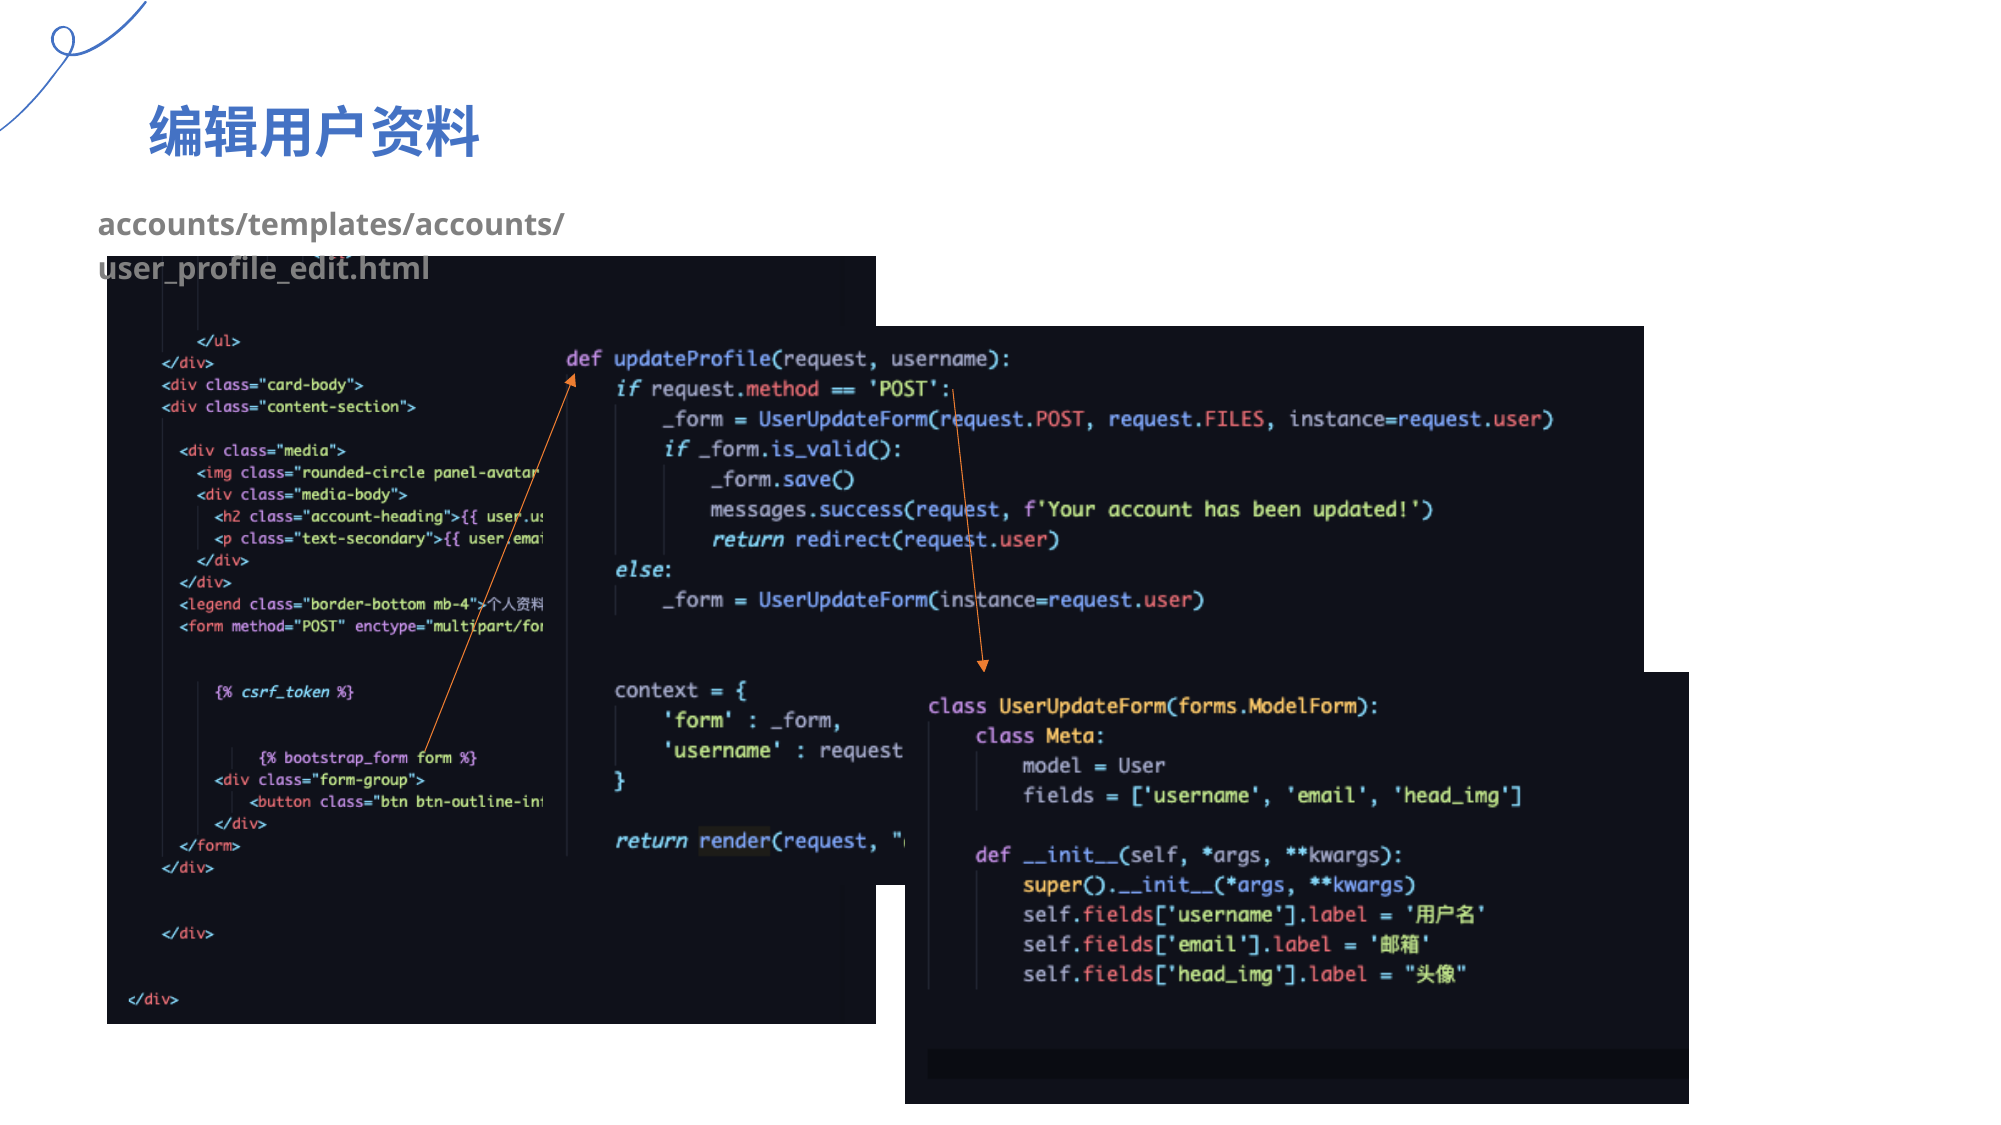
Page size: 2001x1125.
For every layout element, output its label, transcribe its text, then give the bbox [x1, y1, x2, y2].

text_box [424, 373, 575, 752]
picture [107, 256, 1689, 1105]
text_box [952, 389, 985, 672]
text_box 编辑用户资料 [133, 89, 764, 172]
text_box accounts/templates/accounts/user_profile_edit.html [97, 197, 886, 286]
